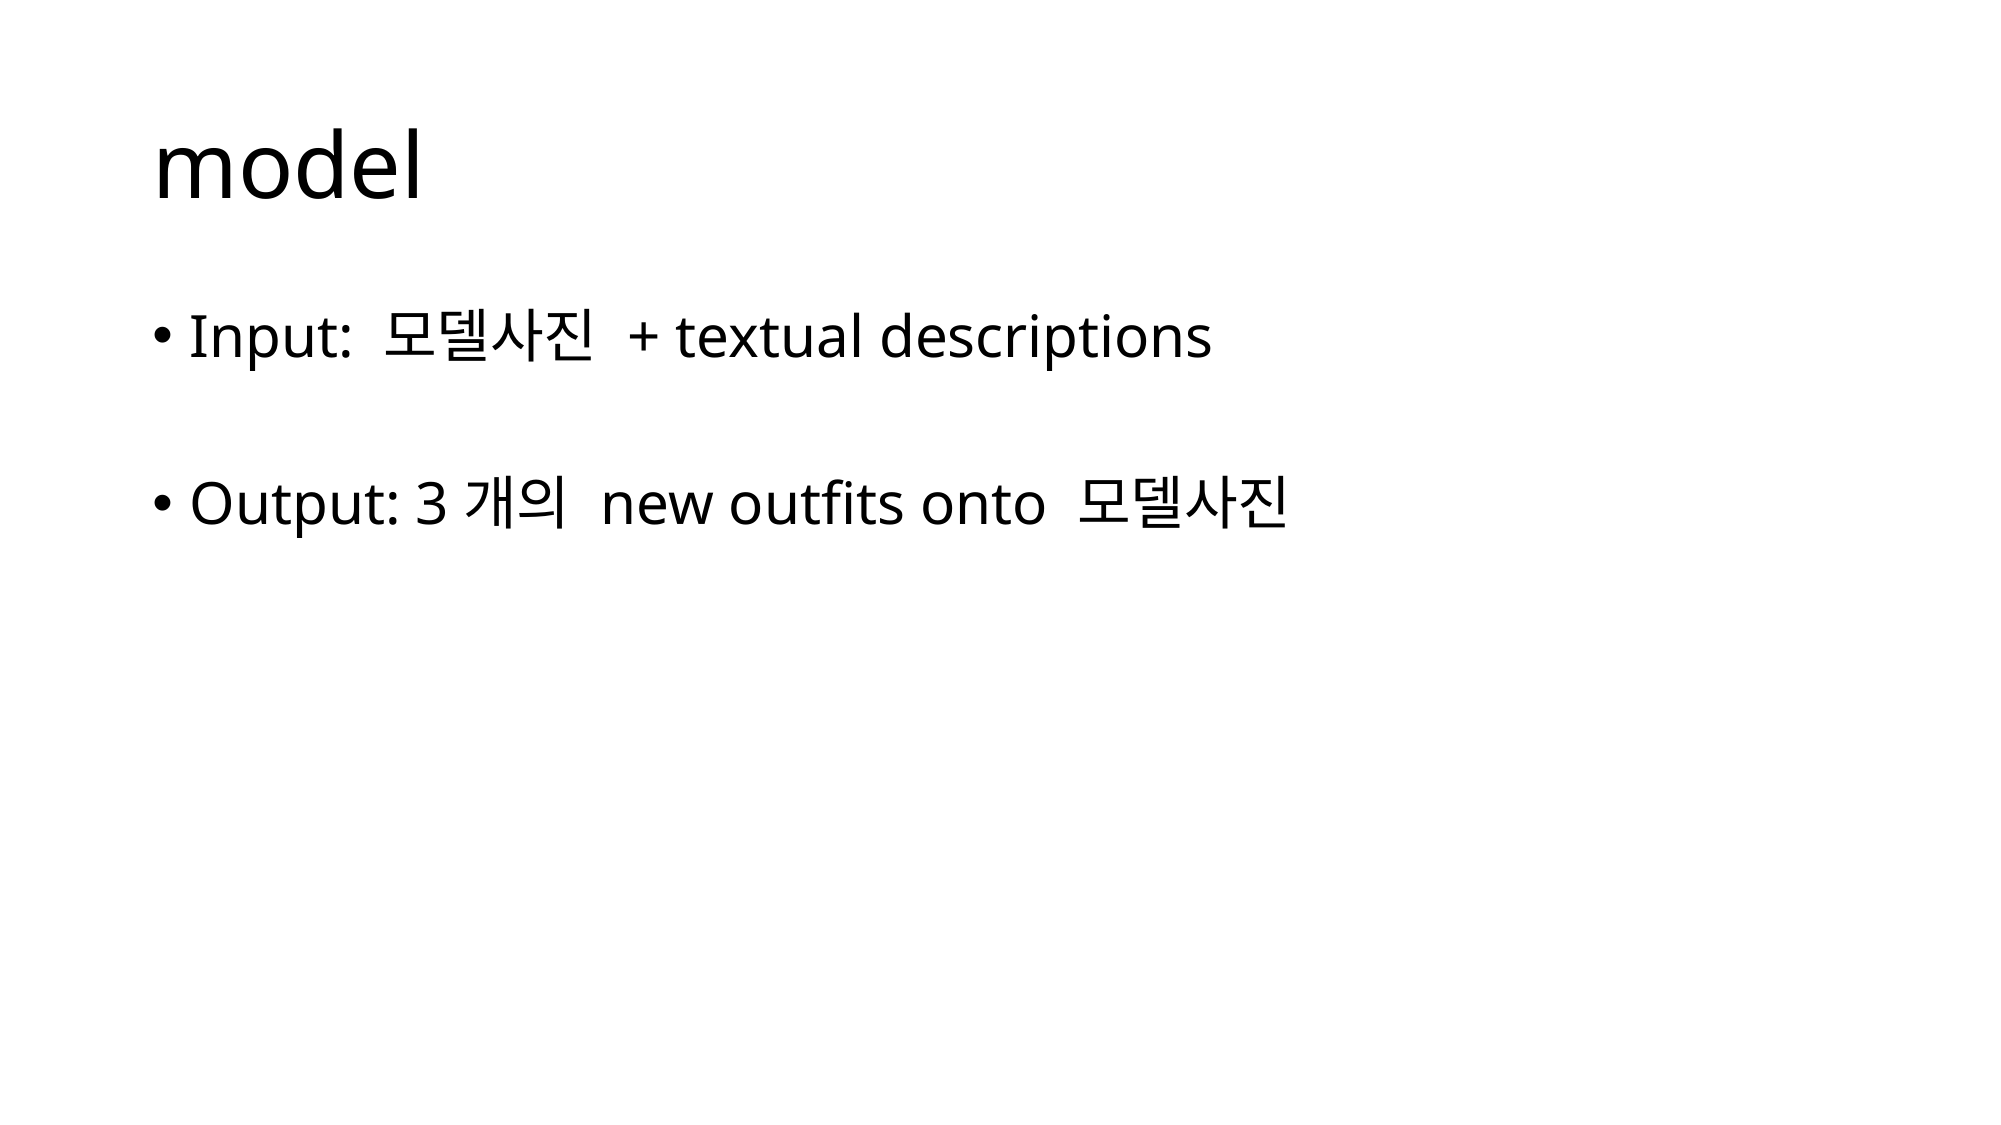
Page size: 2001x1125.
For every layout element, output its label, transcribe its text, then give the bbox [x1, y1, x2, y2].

list Input: 모델사진 + textual descriptions Output: 3개의 new outfits onto 모델사진 [137, 299, 1863, 1014]
title model [137, 59, 1863, 278]
